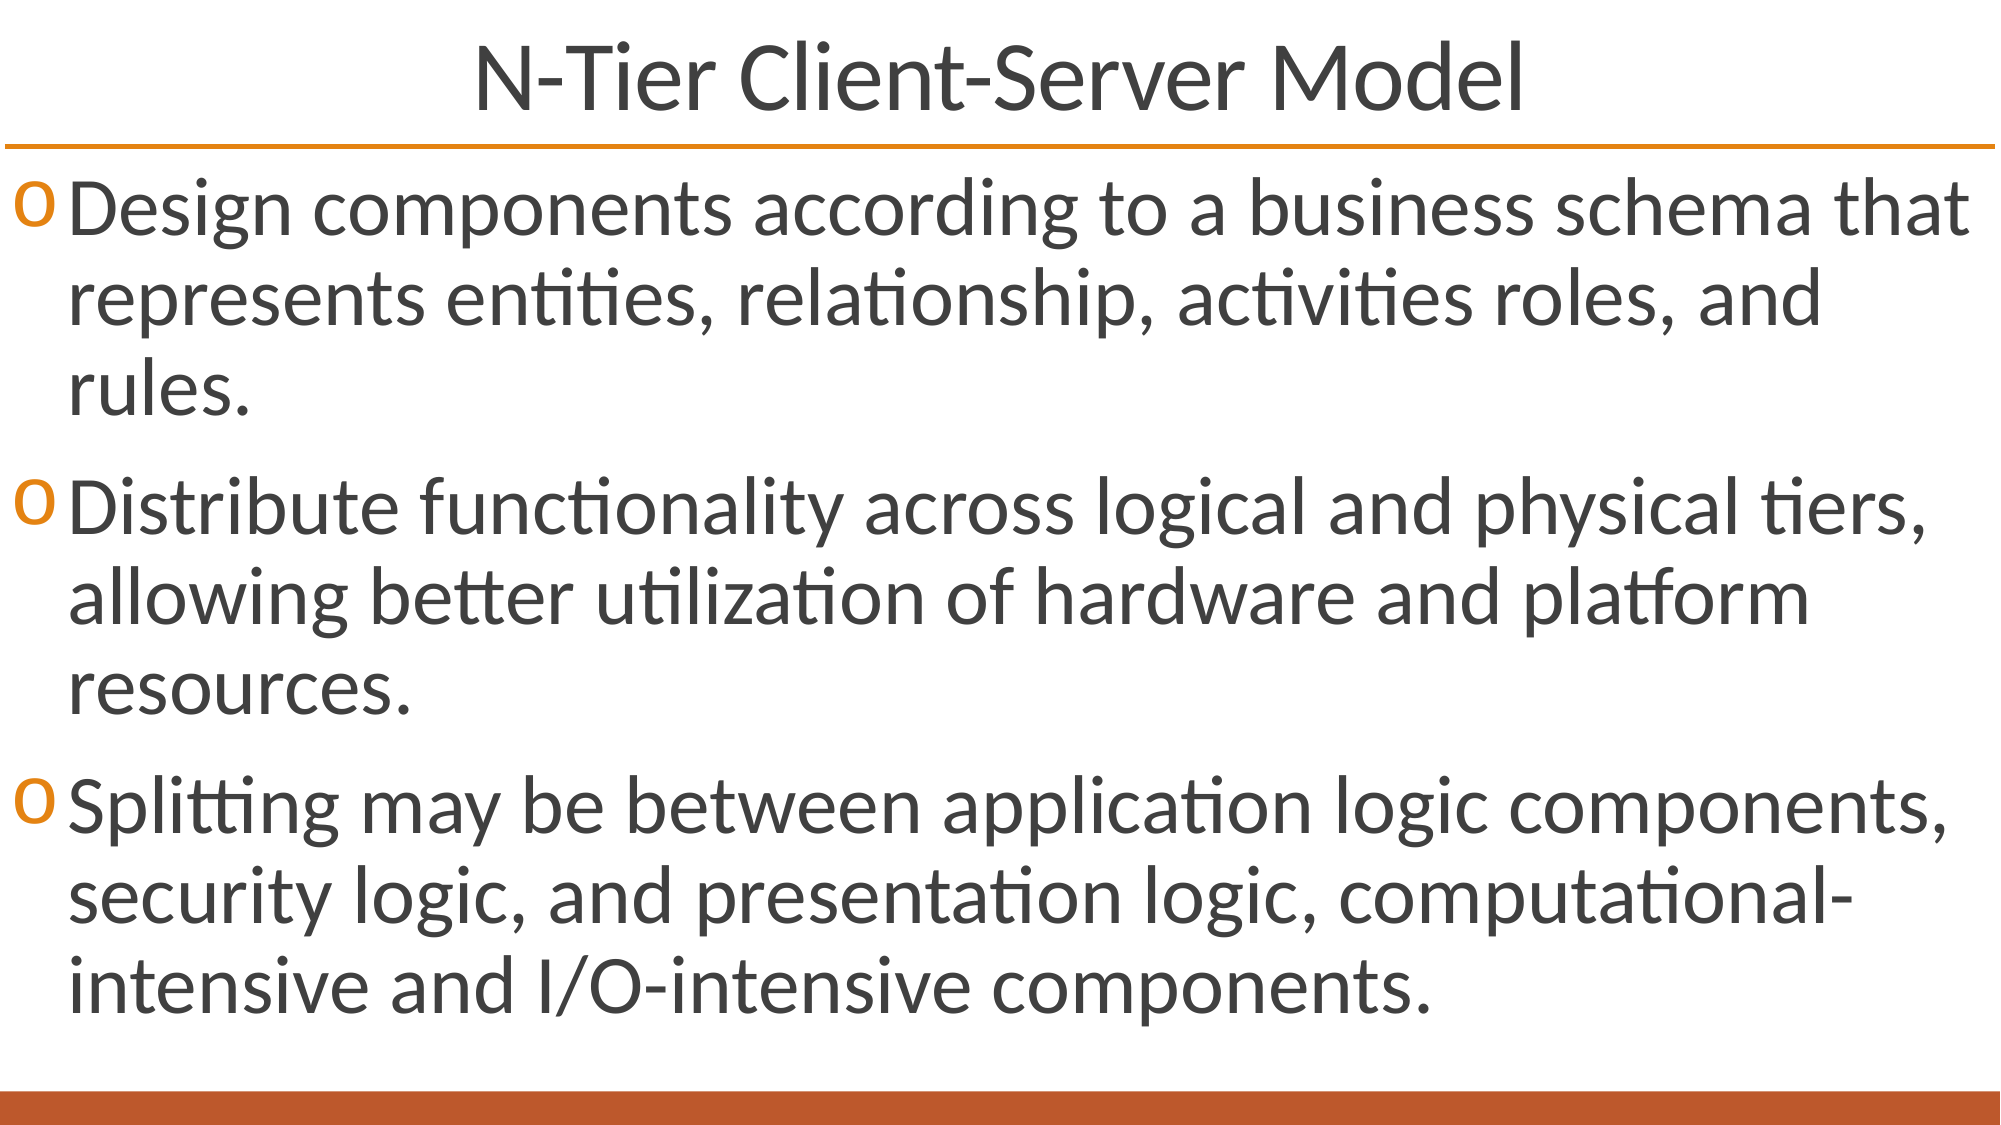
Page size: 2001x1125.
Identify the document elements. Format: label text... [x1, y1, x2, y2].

title N-Tier Client-Server Model [5, 6, 1995, 139]
list Design components according to a business schema that represents entities, relationship, activities roles, and rules. Distribute functionality across logical and physical tiers, allowing better utilization of hardware and platform resources. Splitting may be between application logic components, security logic, and presentation logic, computational-intensive and I/O-intensive components. [9, 156, 1990, 1092]
